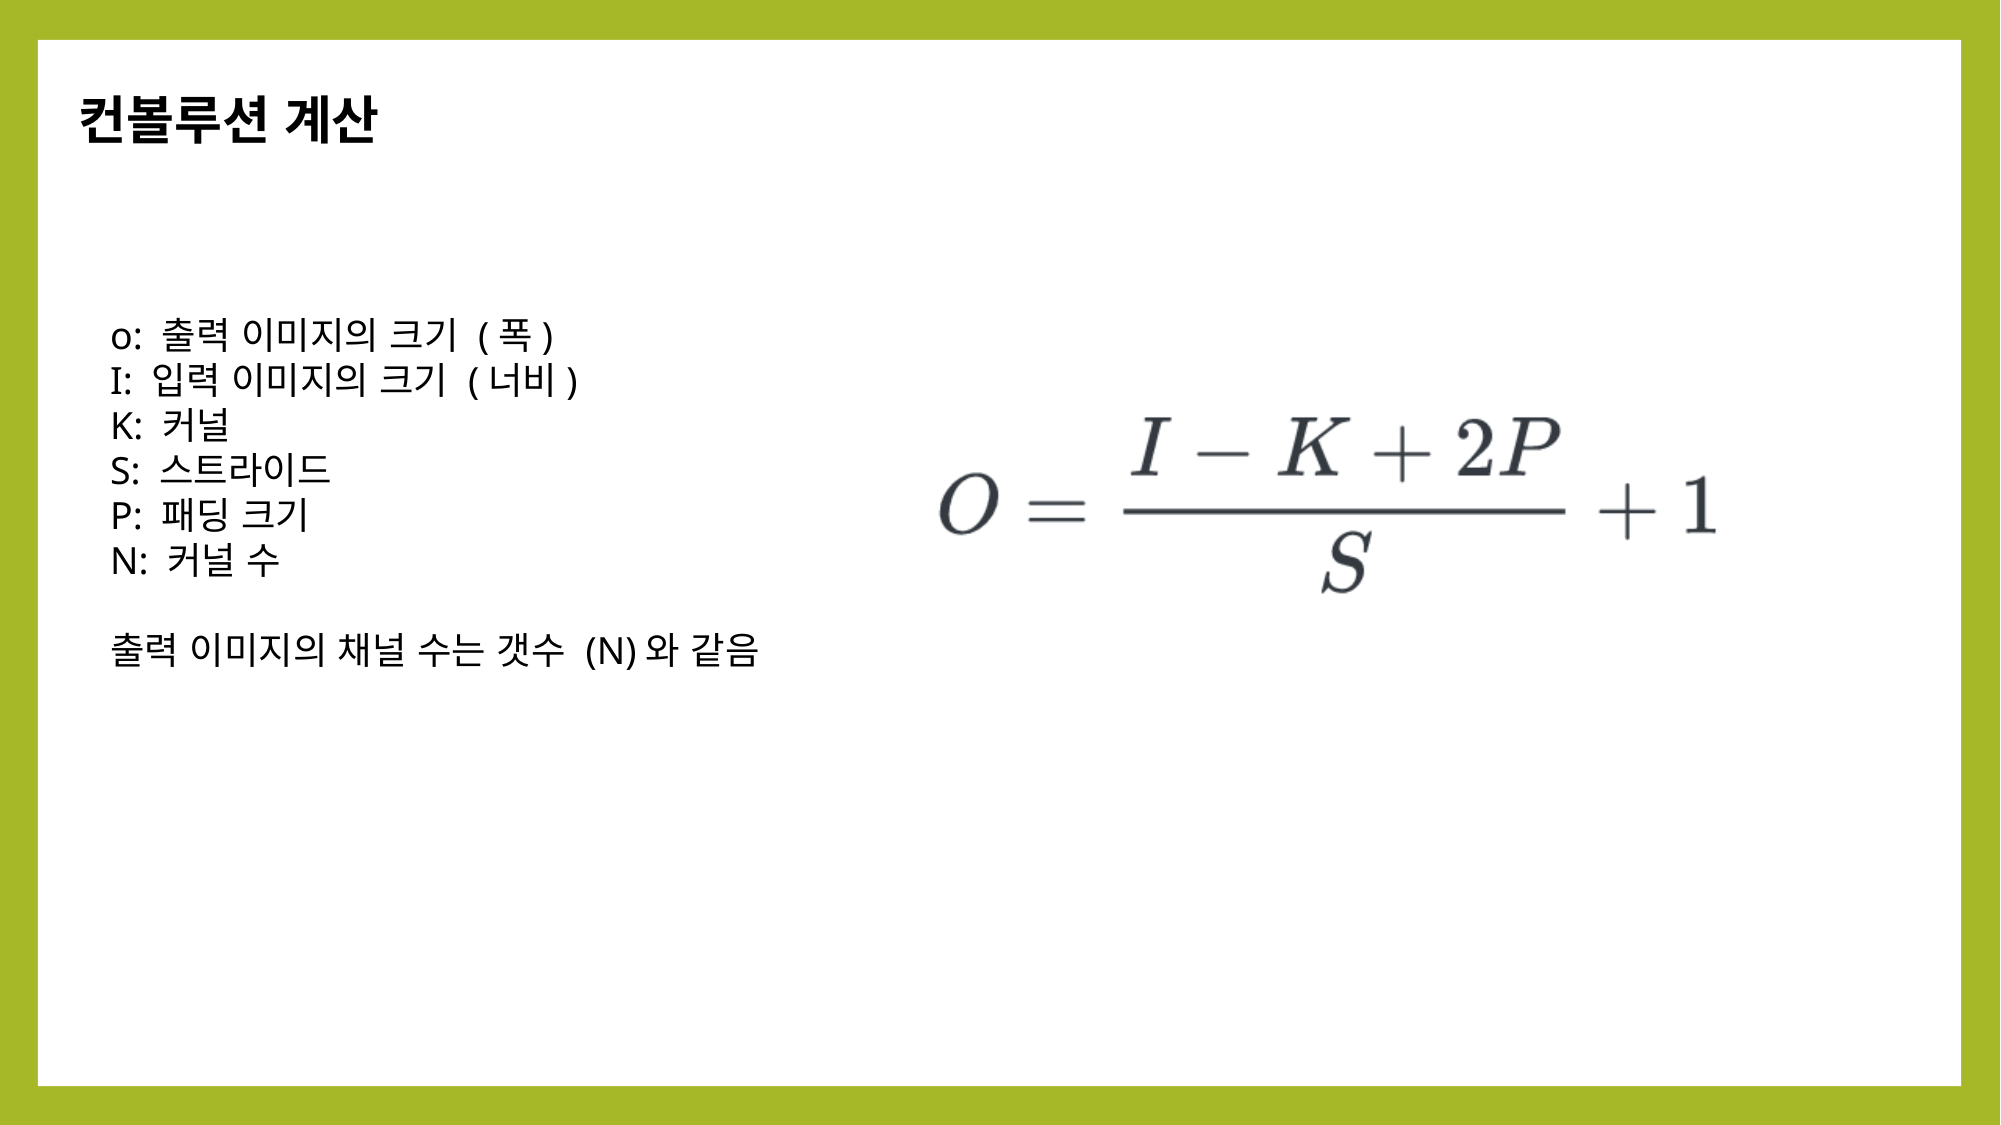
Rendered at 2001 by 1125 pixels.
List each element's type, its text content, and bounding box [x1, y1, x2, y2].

text_box 컨볼루션 계산 [64, 80, 1457, 158]
text_box o: 출력 이미지의 크기 (폭) I: 입력 이미지의 크기 (너비) K: 커널 S: 스트라이드 P: 패딩 크기 N: 커널 수 출력 이미지의 채널 수는 갯수 (N)와 같음 [95, 304, 865, 725]
picture [863, 369, 1745, 625]
